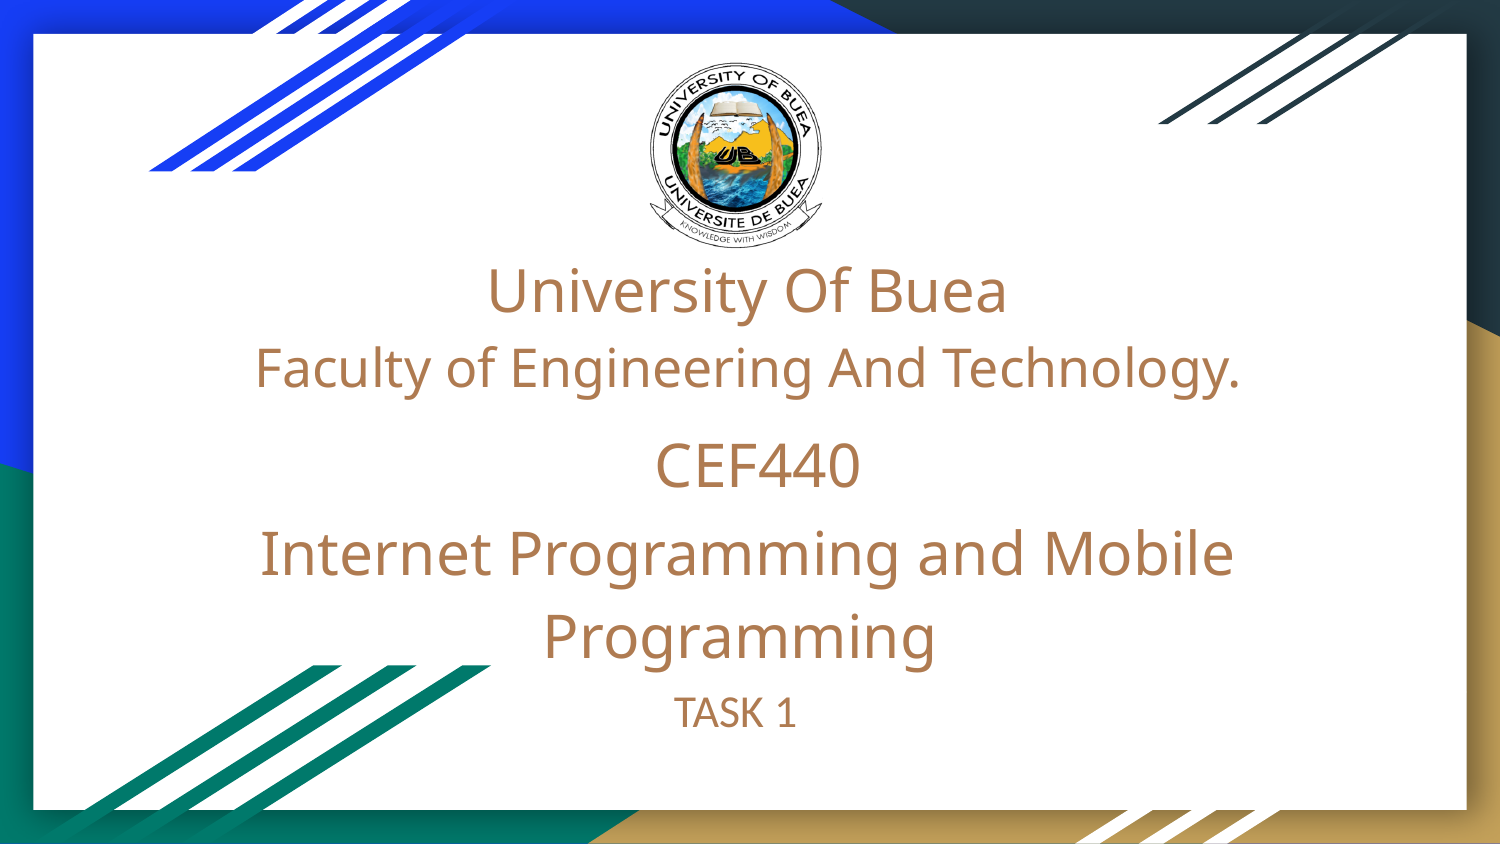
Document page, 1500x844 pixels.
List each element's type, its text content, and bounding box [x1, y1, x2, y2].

picture [638, 62, 833, 251]
title University Of Buea Faculty of Engineering And Technology. CEF440 Internet Programming and Mobile Programming [200, 208, 1297, 716]
subtitle TASK 1 [295, 678, 1176, 764]
